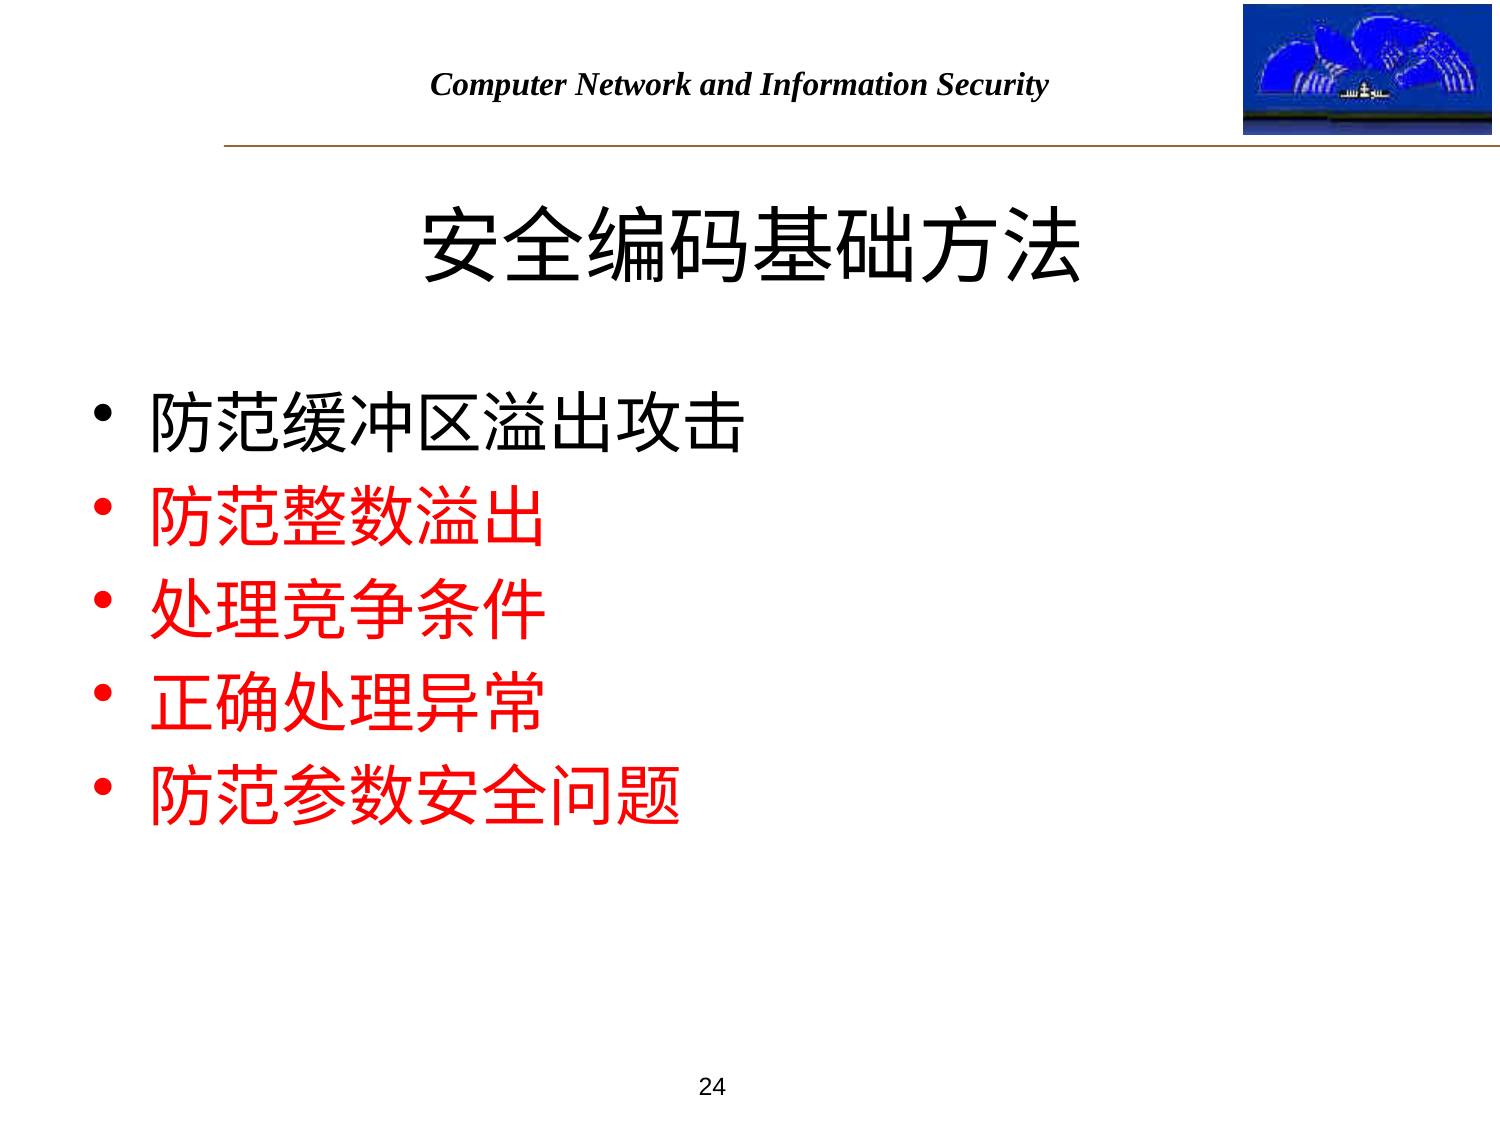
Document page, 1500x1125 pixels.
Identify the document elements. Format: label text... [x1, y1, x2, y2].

list 防范缓冲区溢出攻击 防范整数溢出 处理竞争条件 正确处理异常 防范参数安全问题 [76, 373, 1427, 929]
text_box 24 [537, 1062, 888, 1111]
title 安全编码基础方法 [76, 184, 1427, 302]
